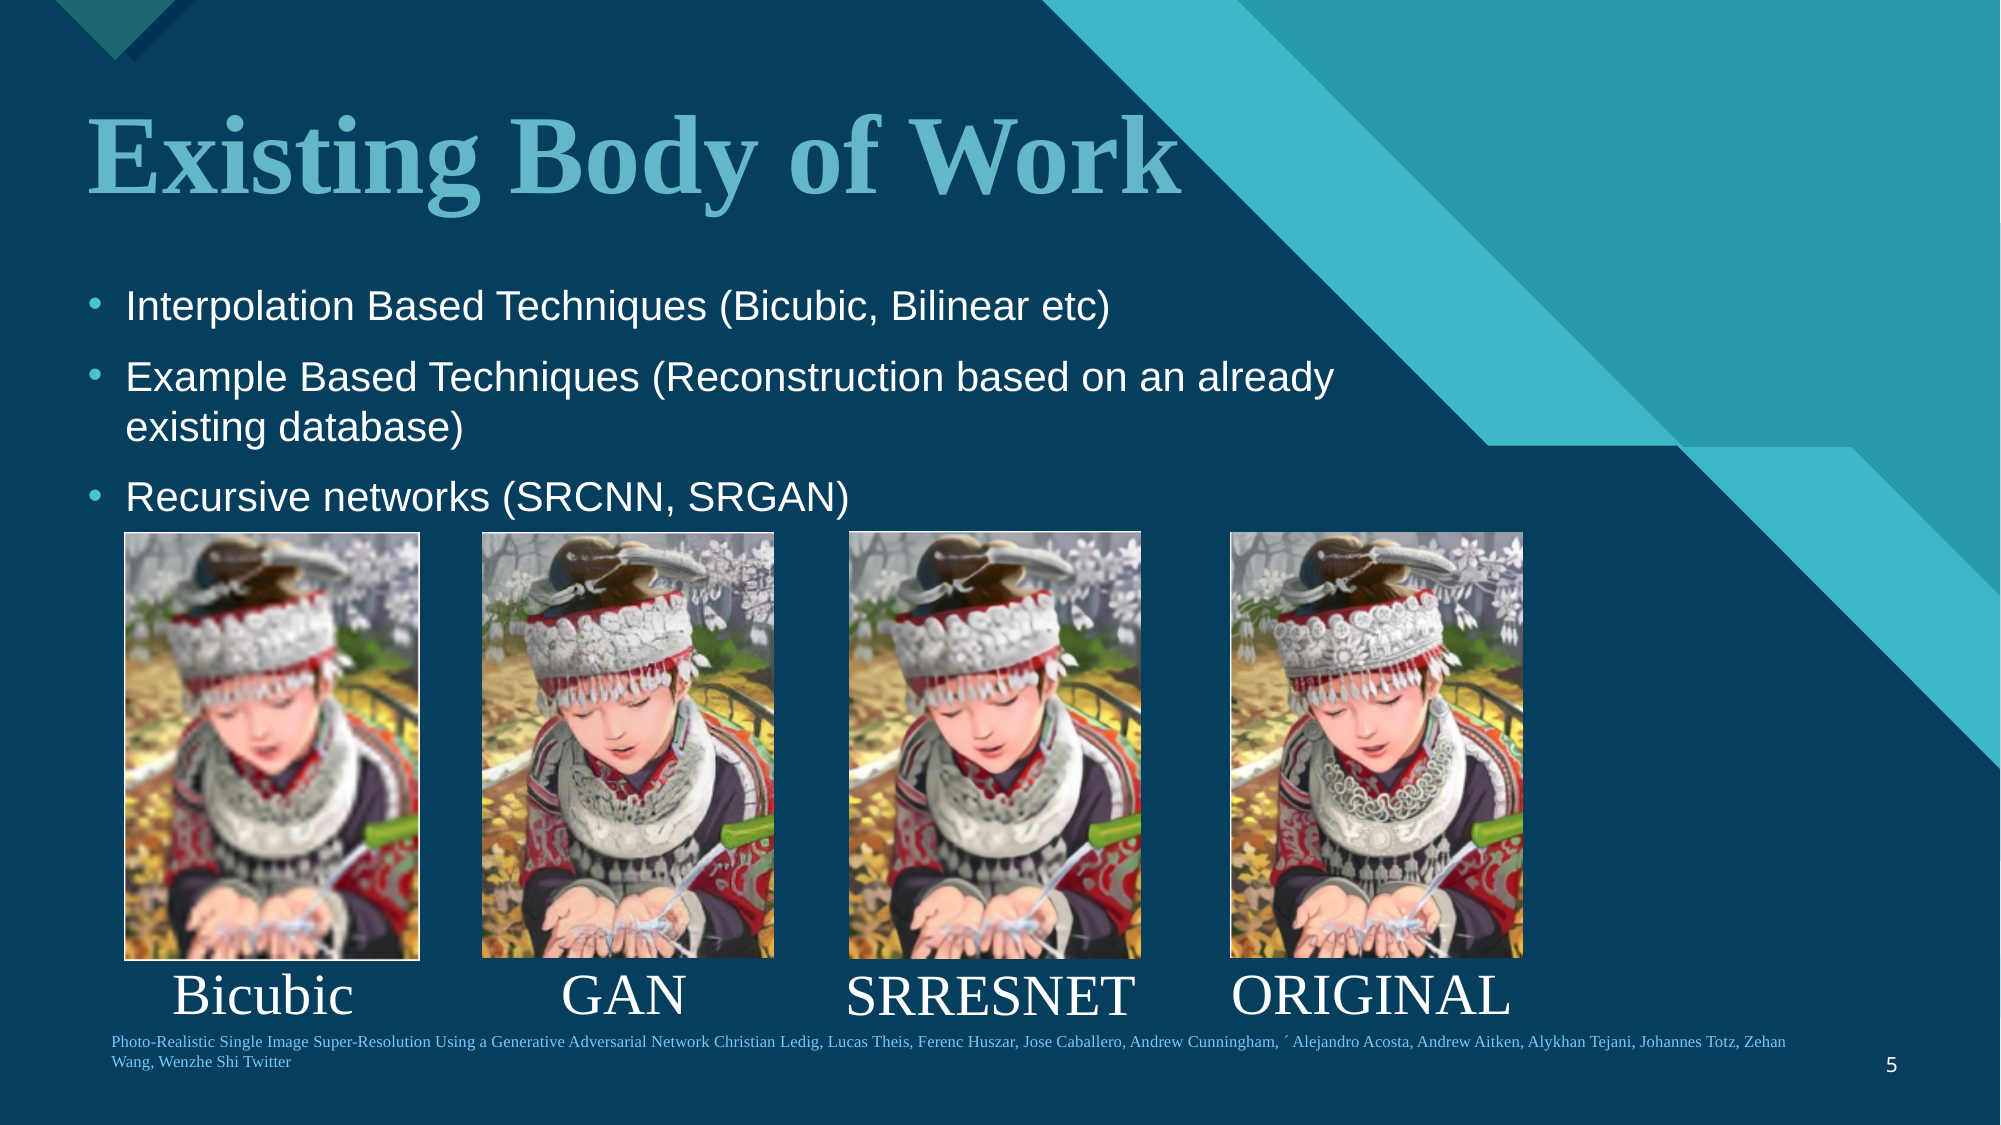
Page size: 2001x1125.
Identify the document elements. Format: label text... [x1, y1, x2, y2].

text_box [829, 531, 1161, 1036]
list Interpolation Based Techniques (Bicubic, Bilinear etc) Example Based Techniques (Reconstruction based on an already existing database) Recursive networks (SRCNN, SRGAN) [72, 270, 1411, 533]
slide_number ‹#› [1845, 1035, 1913, 1096]
text_box Photo-Realistic Single Image Super-Resolution Using a Generative Adversarial Network Christian Ledig, Lucas Theis, Ferenc Huszar, Jose Caballero, Andrew Cunningham, ´ Alejandro Acosta, Andrew Aitken, Alykhan Tejani, Johannes Totz, Zehan Wang, Wenzhe Shi Twitter [96, 1022, 1846, 1079]
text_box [482, 531, 774, 1036]
title Existing Body of Work [72, 89, 1913, 292]
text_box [1216, 532, 1538, 1035]
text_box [123, 531, 420, 1036]
